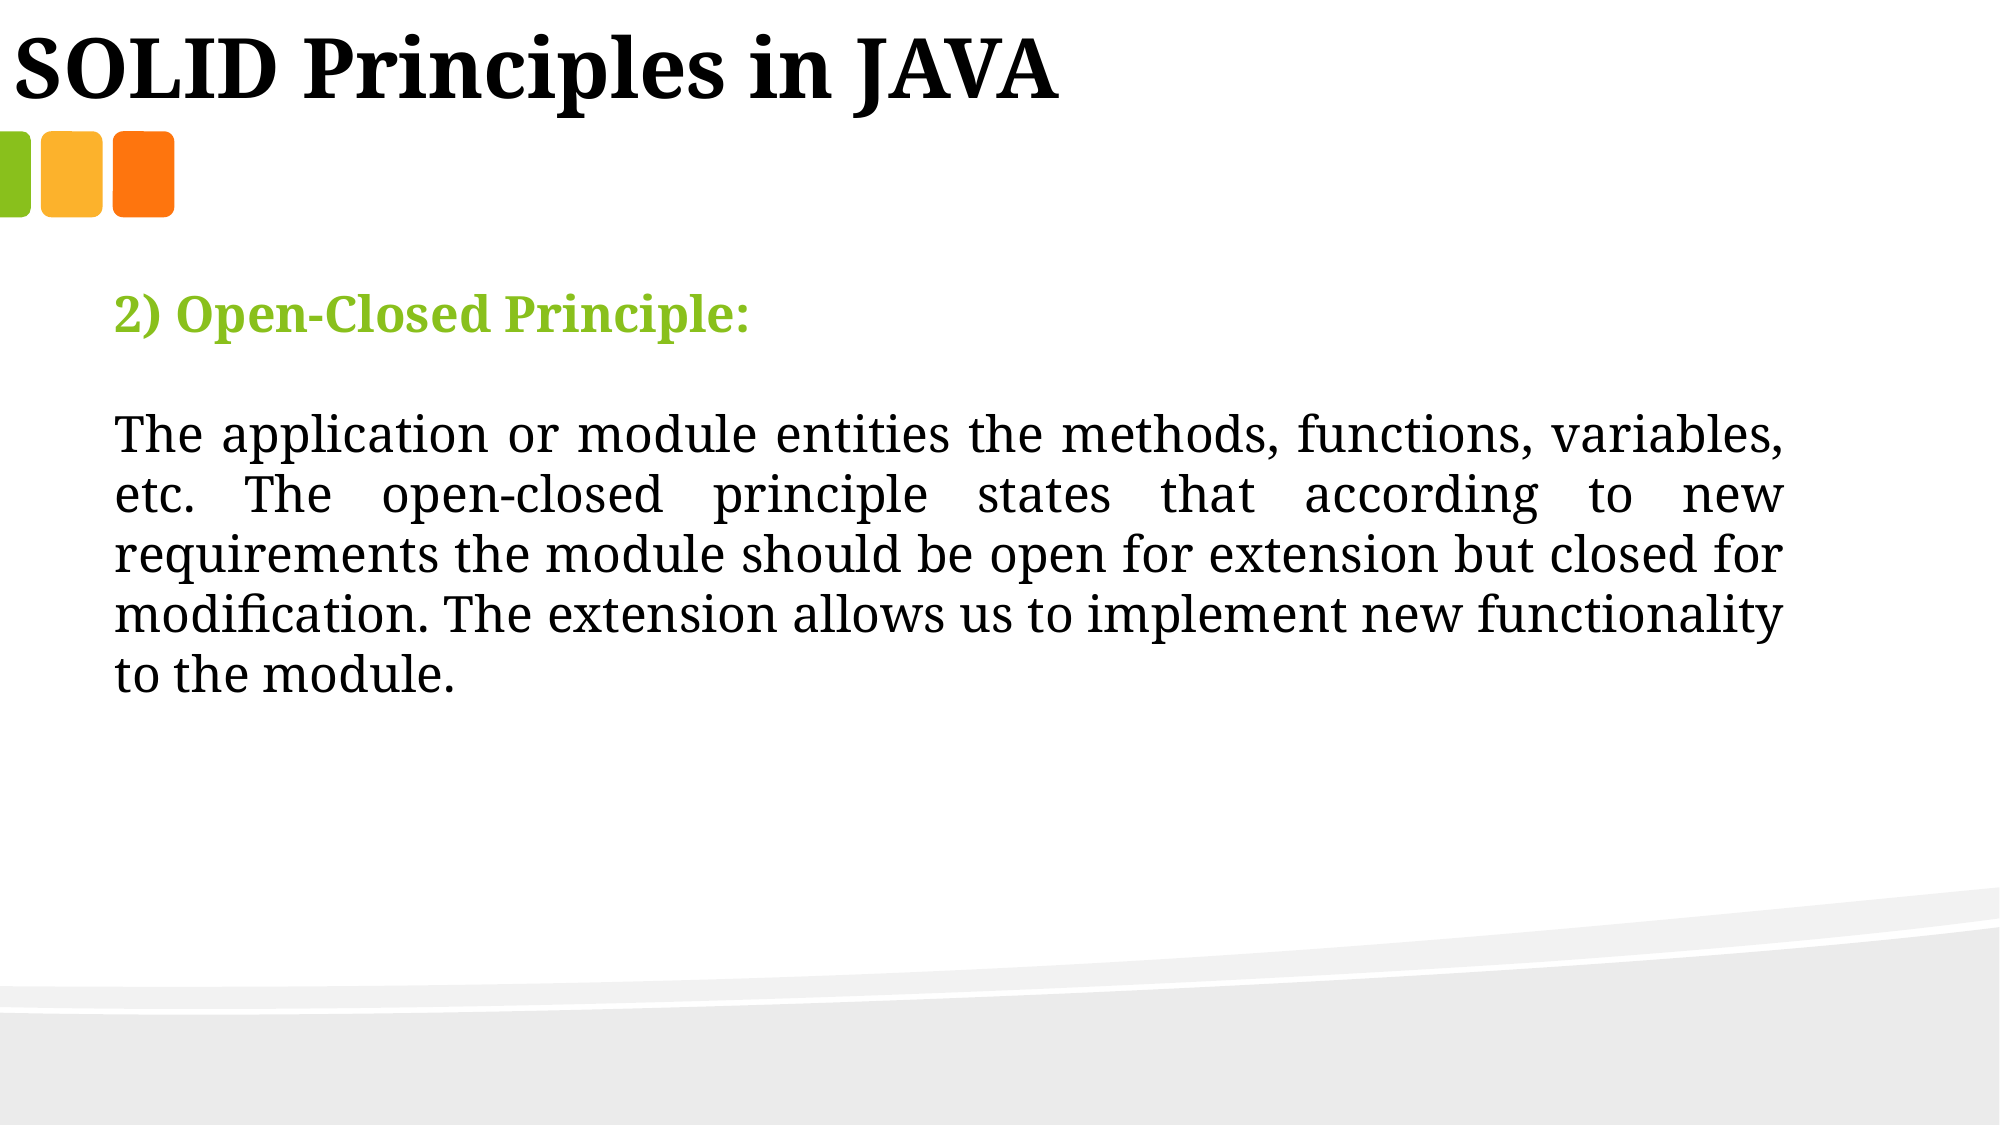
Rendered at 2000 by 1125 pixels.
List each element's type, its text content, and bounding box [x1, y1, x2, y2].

text_box 2) Open-Closed Principle: The application or module entities the methods, functions, variables, etc. The open-closed principle states that according to new requirements the module should be open for extension but closed for modification. The extension allows us to implement new functionality to the module. [99, 274, 1800, 710]
text_box SOLID Principles in JAVA [0, 0, 1551, 125]
